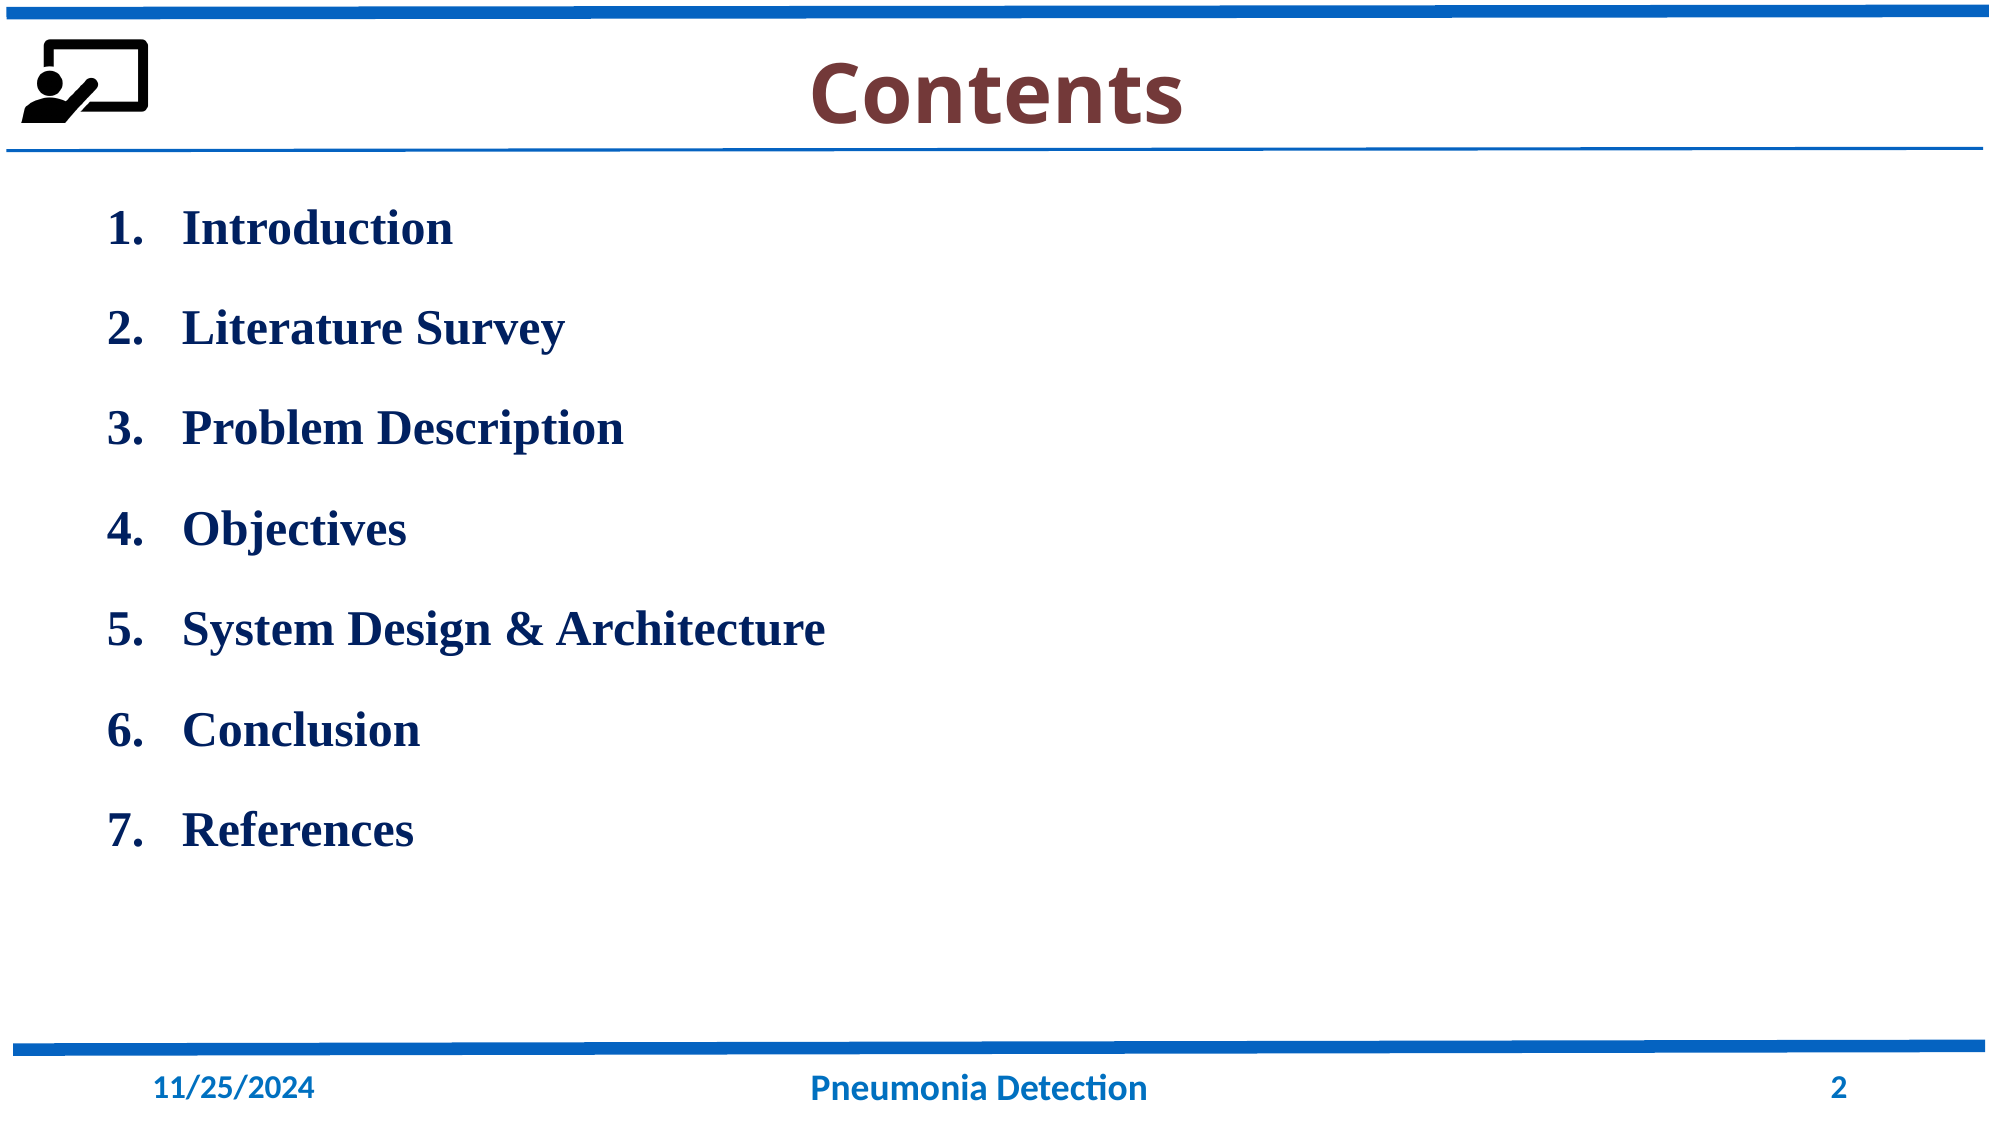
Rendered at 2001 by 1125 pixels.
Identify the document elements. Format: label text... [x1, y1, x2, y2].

picture [16, 13, 153, 149]
text_box Introduction Literature Survey Problem Description Objectives System Design & Architecture Conclusion References [16, 156, 1980, 998]
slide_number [137, 1055, 413, 1116]
text_box Contents [11, 0, 1983, 148]
slide_number 2 [1555, 1055, 1863, 1116]
footer Pneumonia Detection [413, 1055, 1555, 1116]
